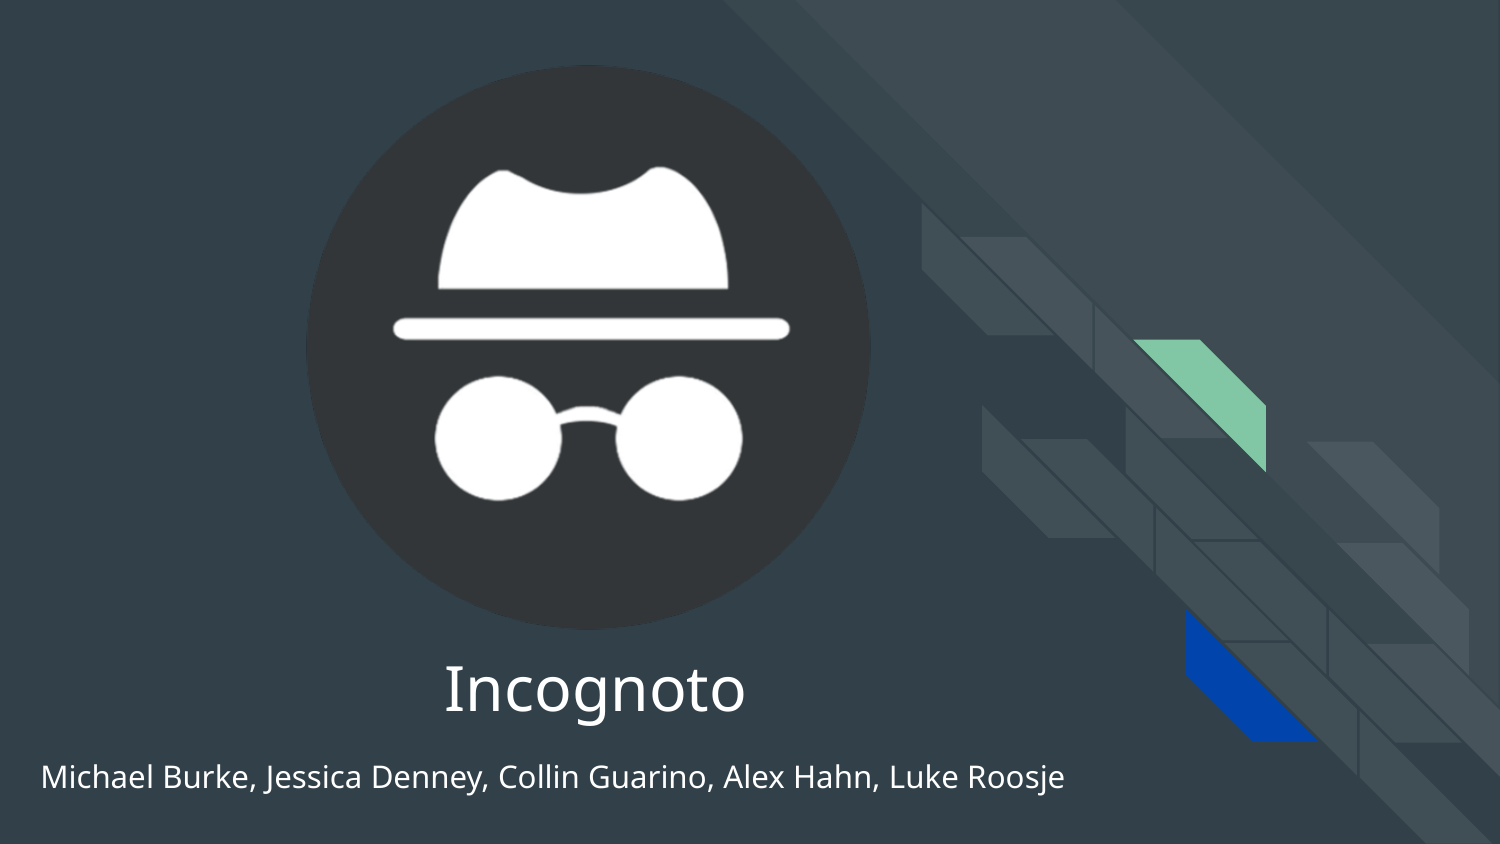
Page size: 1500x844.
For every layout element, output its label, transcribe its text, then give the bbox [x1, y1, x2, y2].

picture [300, 59, 877, 636]
title Michael Burke, Jessica Denney, Collin Guarino, Alex Hahn, Luke Roosje [25, 729, 1153, 823]
title Incognoto [170, 620, 1022, 729]
